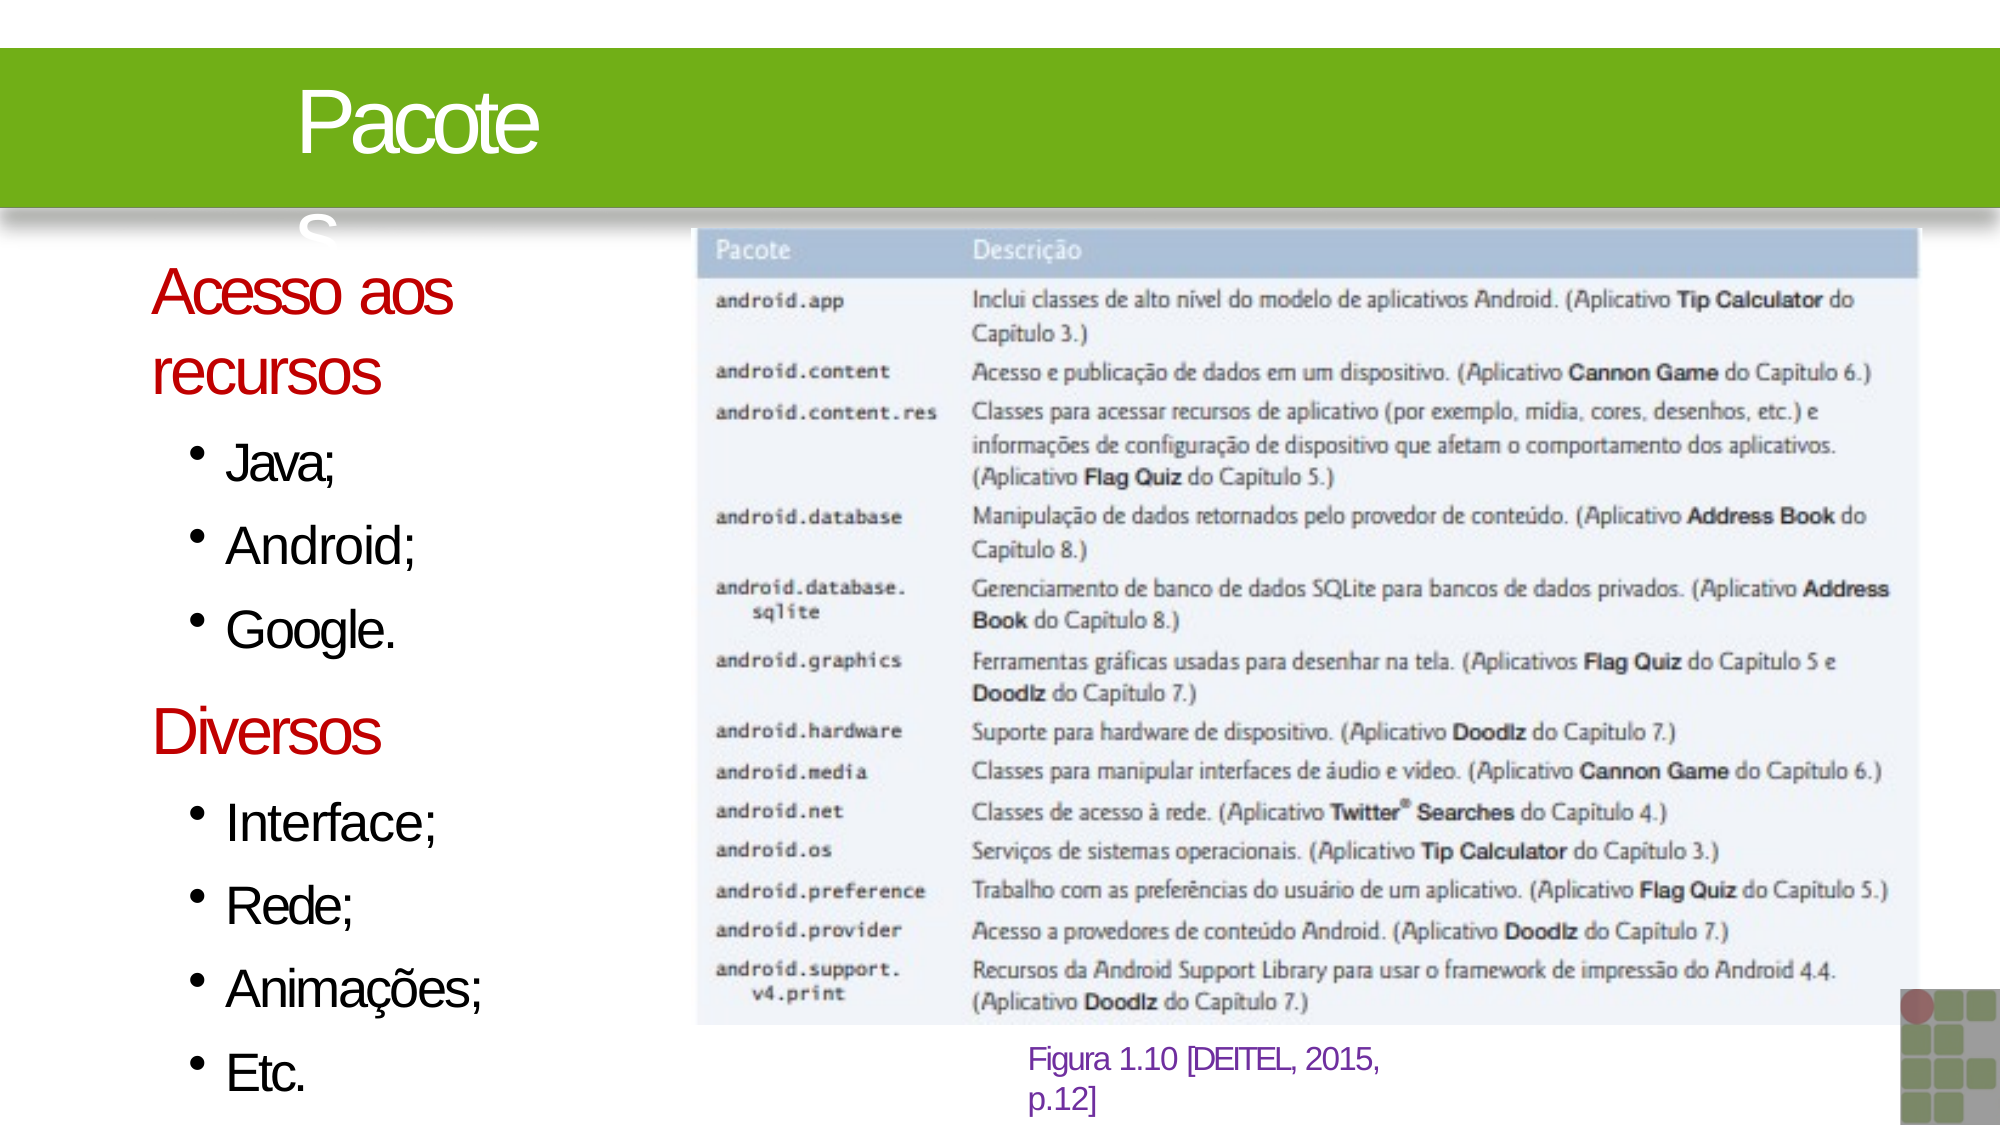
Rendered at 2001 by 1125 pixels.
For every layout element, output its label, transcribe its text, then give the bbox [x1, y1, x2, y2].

title Pacotes [293, 59, 578, 282]
text_box Acesso aos recursos Java; Android; Google. Diversos Interface; Rede; Animações; Etc. [149, 222, 694, 1103]
text_box [1900, 989, 2000, 1125]
picture [0, 48, 2000, 386]
text_box Figura 1.10 [DEITEL, 2015, p.12] [1025, 1034, 1459, 1117]
text_box [691, 228, 1923, 1025]
